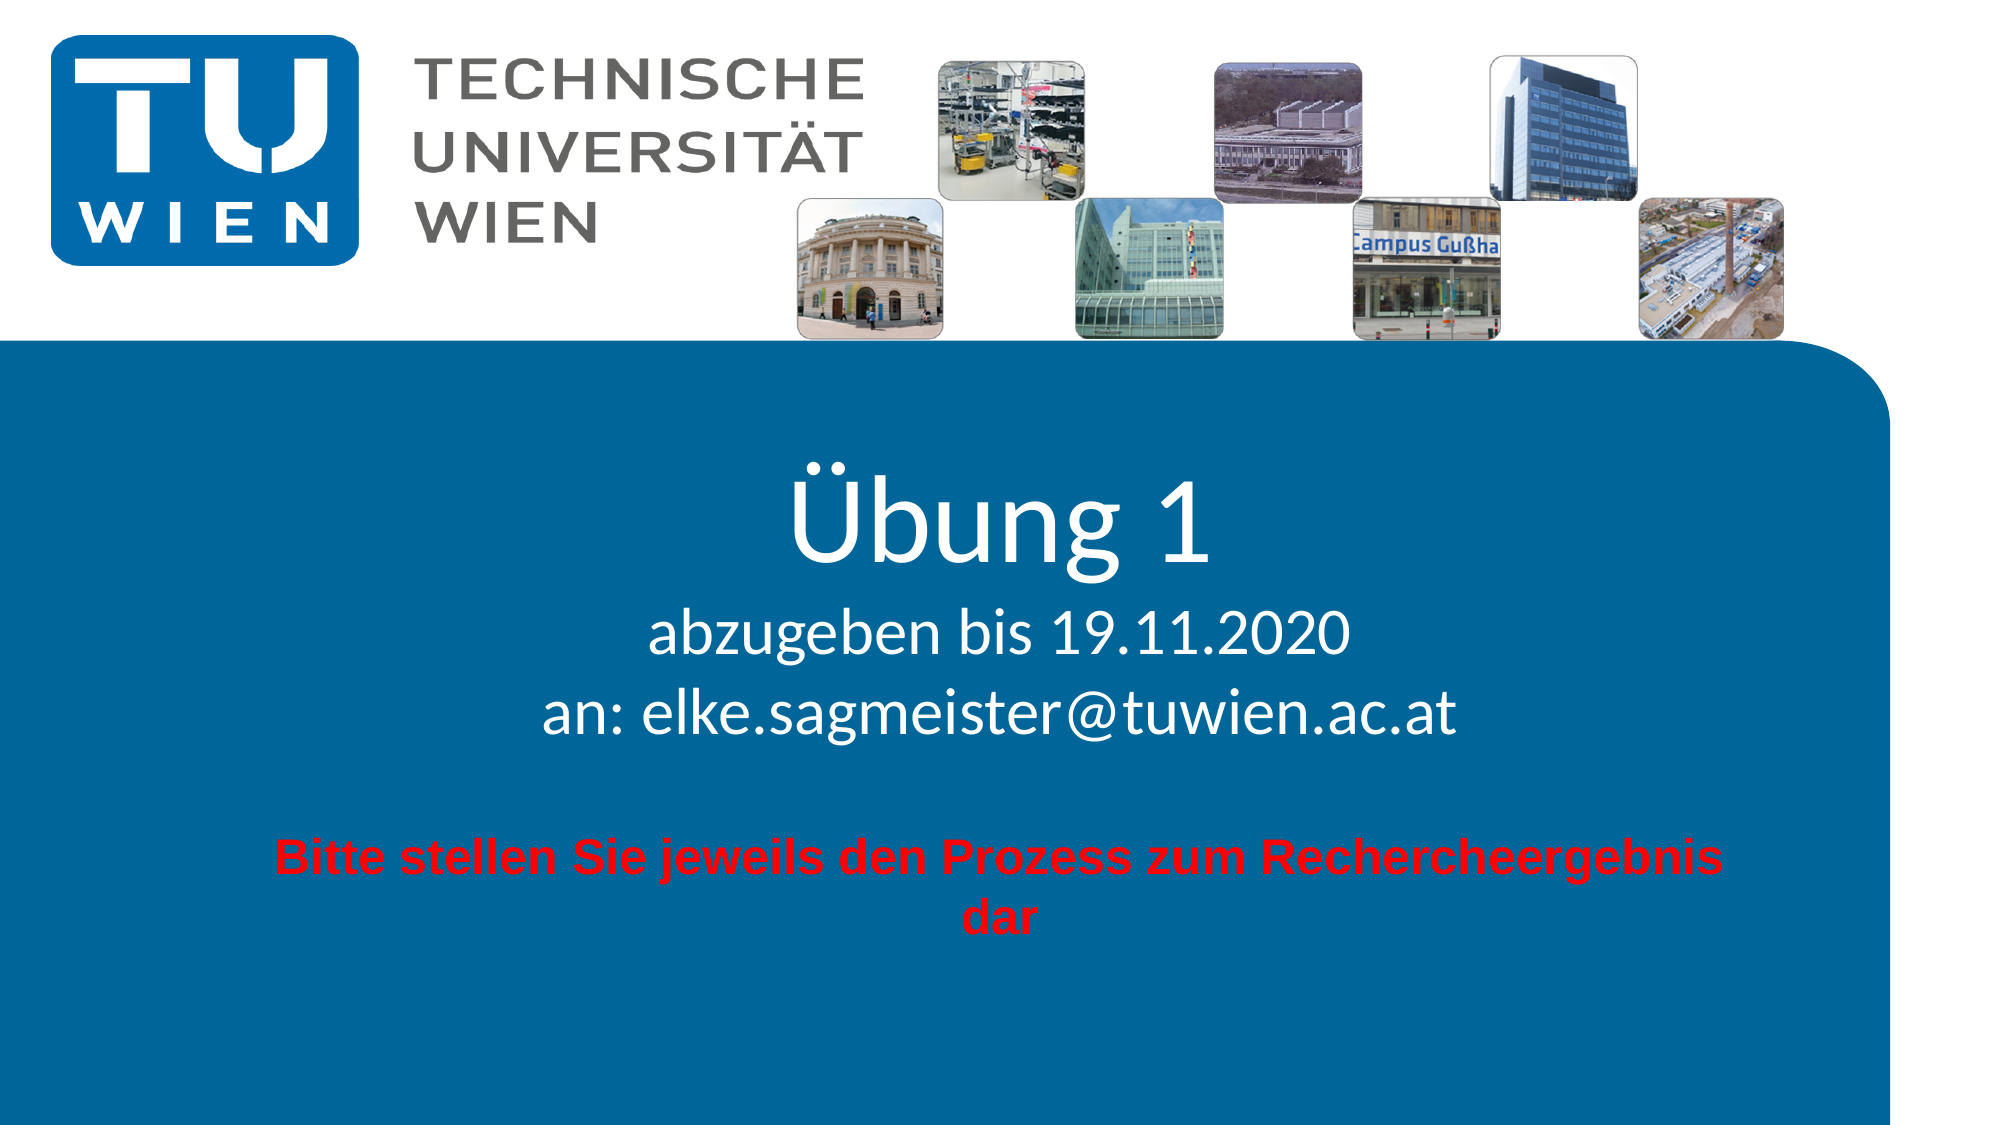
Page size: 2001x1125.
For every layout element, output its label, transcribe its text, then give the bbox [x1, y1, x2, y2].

picture [51, 35, 1784, 340]
subtitle Bitte stellen Sie jeweils den Prozess zum Rechercheergebnis dar [249, 817, 1750, 1043]
title Übung 1 abzugeben bis 19.11.2020 an: elke.sagmeister@tuwien.ac.at [249, 405, 1750, 756]
